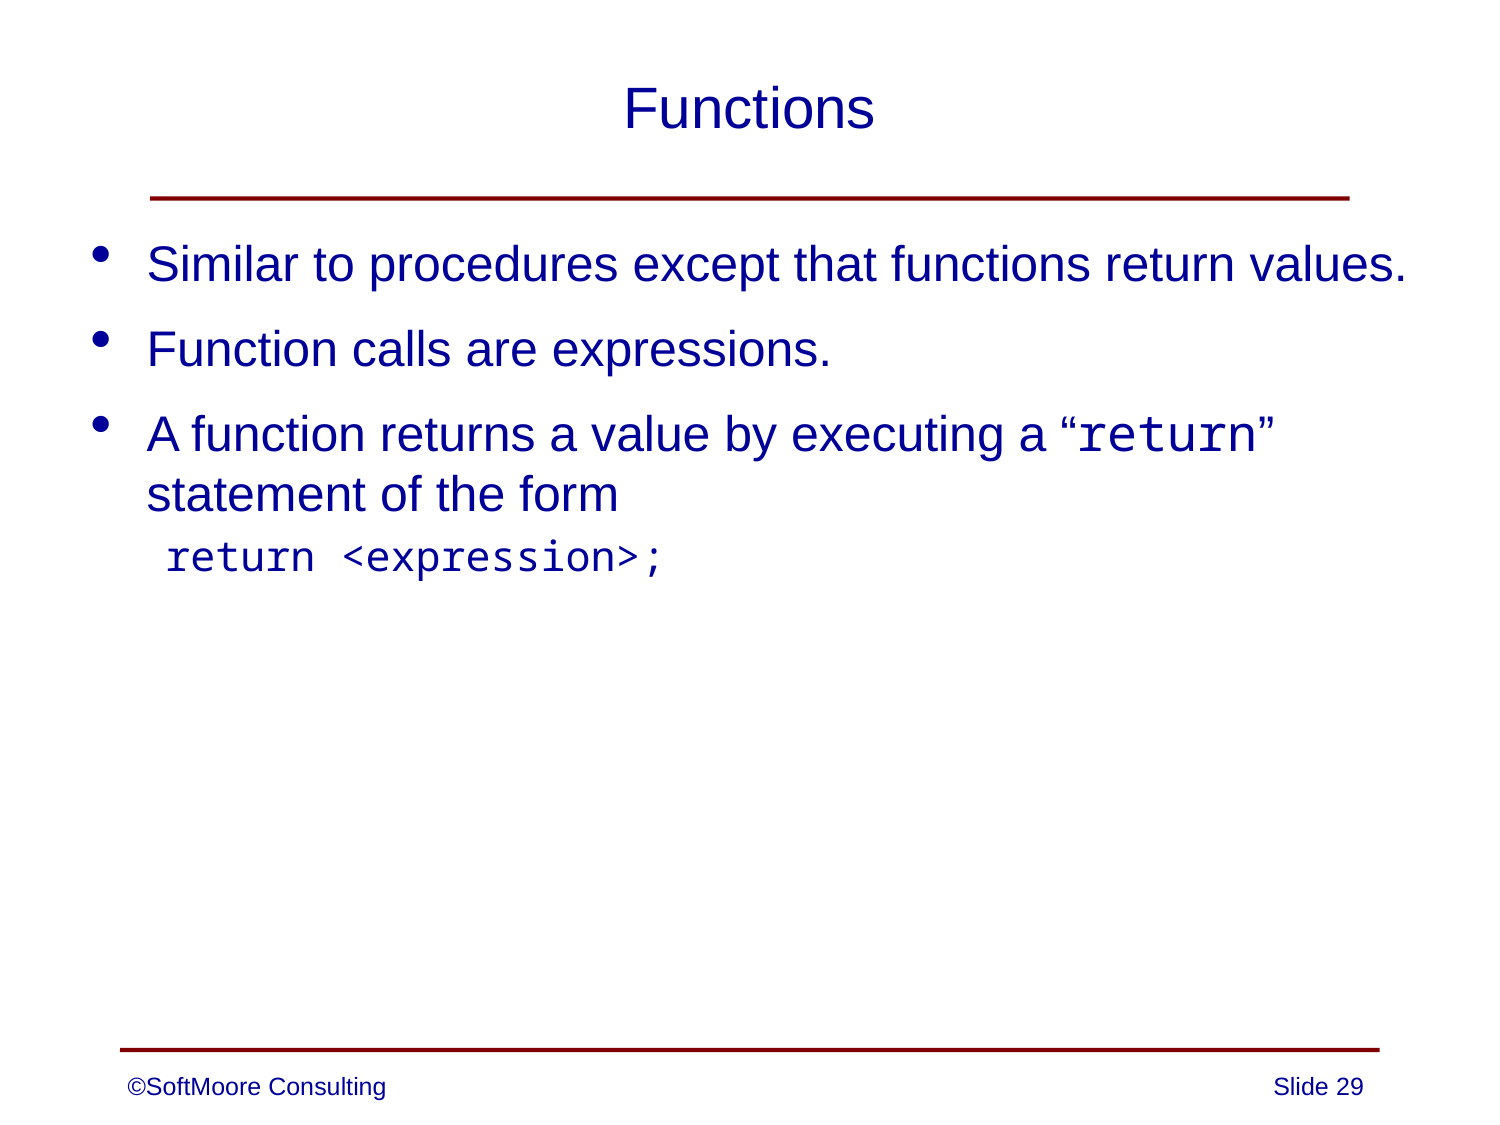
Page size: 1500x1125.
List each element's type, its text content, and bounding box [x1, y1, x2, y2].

footer ©SoftMoore Consulting [111, 1061, 563, 1109]
slide_number Slide 29 [1078, 1061, 1380, 1109]
list Similar to procedures except that functions return values. Function calls are expressions. A function returns a value by executing a “return” statement of the form return <expression>; [74, 223, 1425, 1034]
title Functions [149, 22, 1350, 188]
